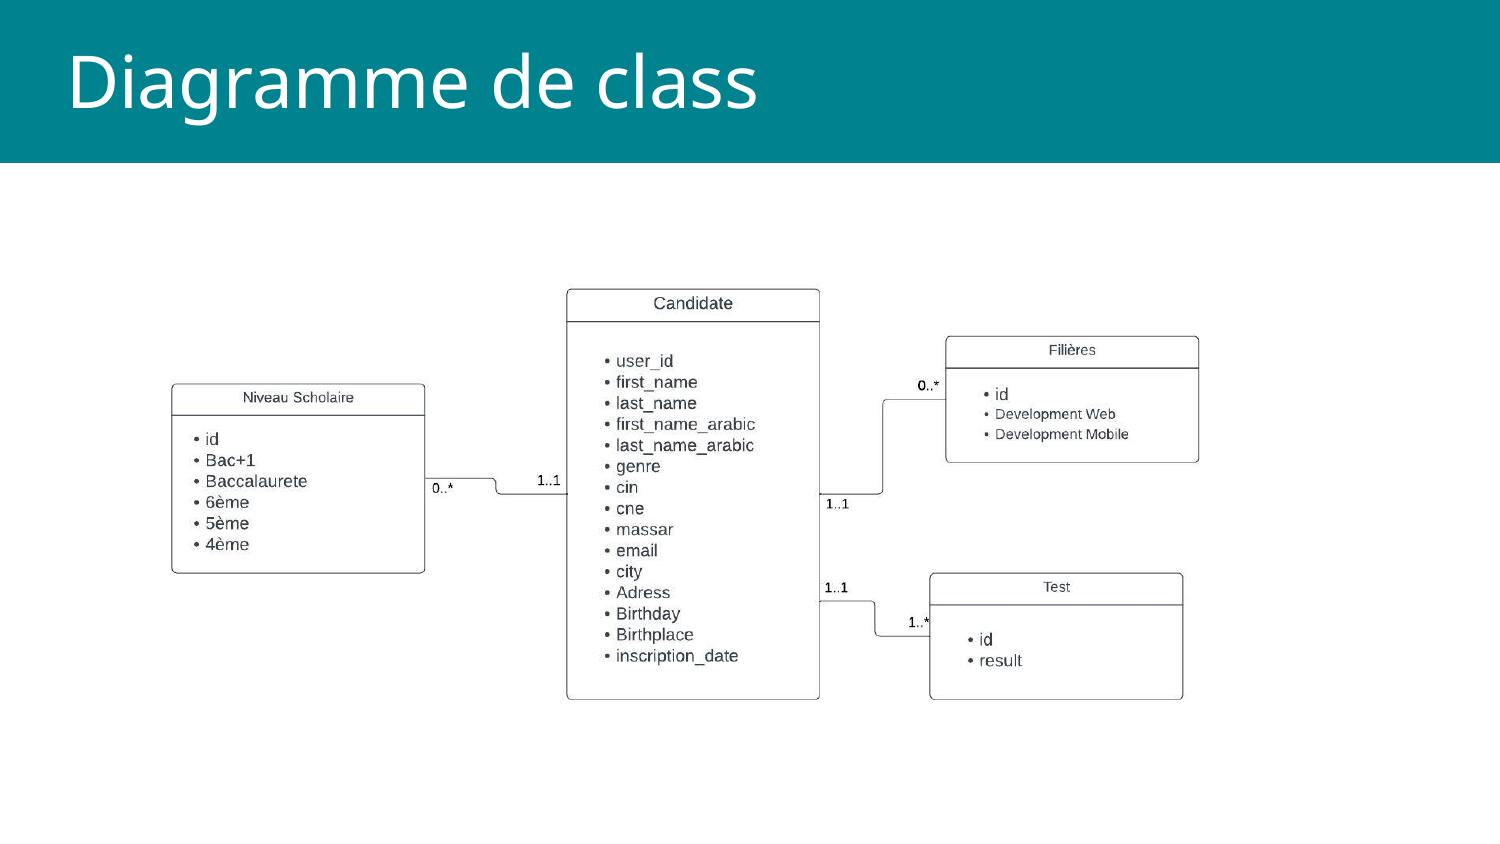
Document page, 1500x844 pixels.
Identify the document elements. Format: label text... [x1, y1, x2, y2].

title Diagramme de class [50, 17, 1481, 139]
picture [24, 163, 1417, 819]
